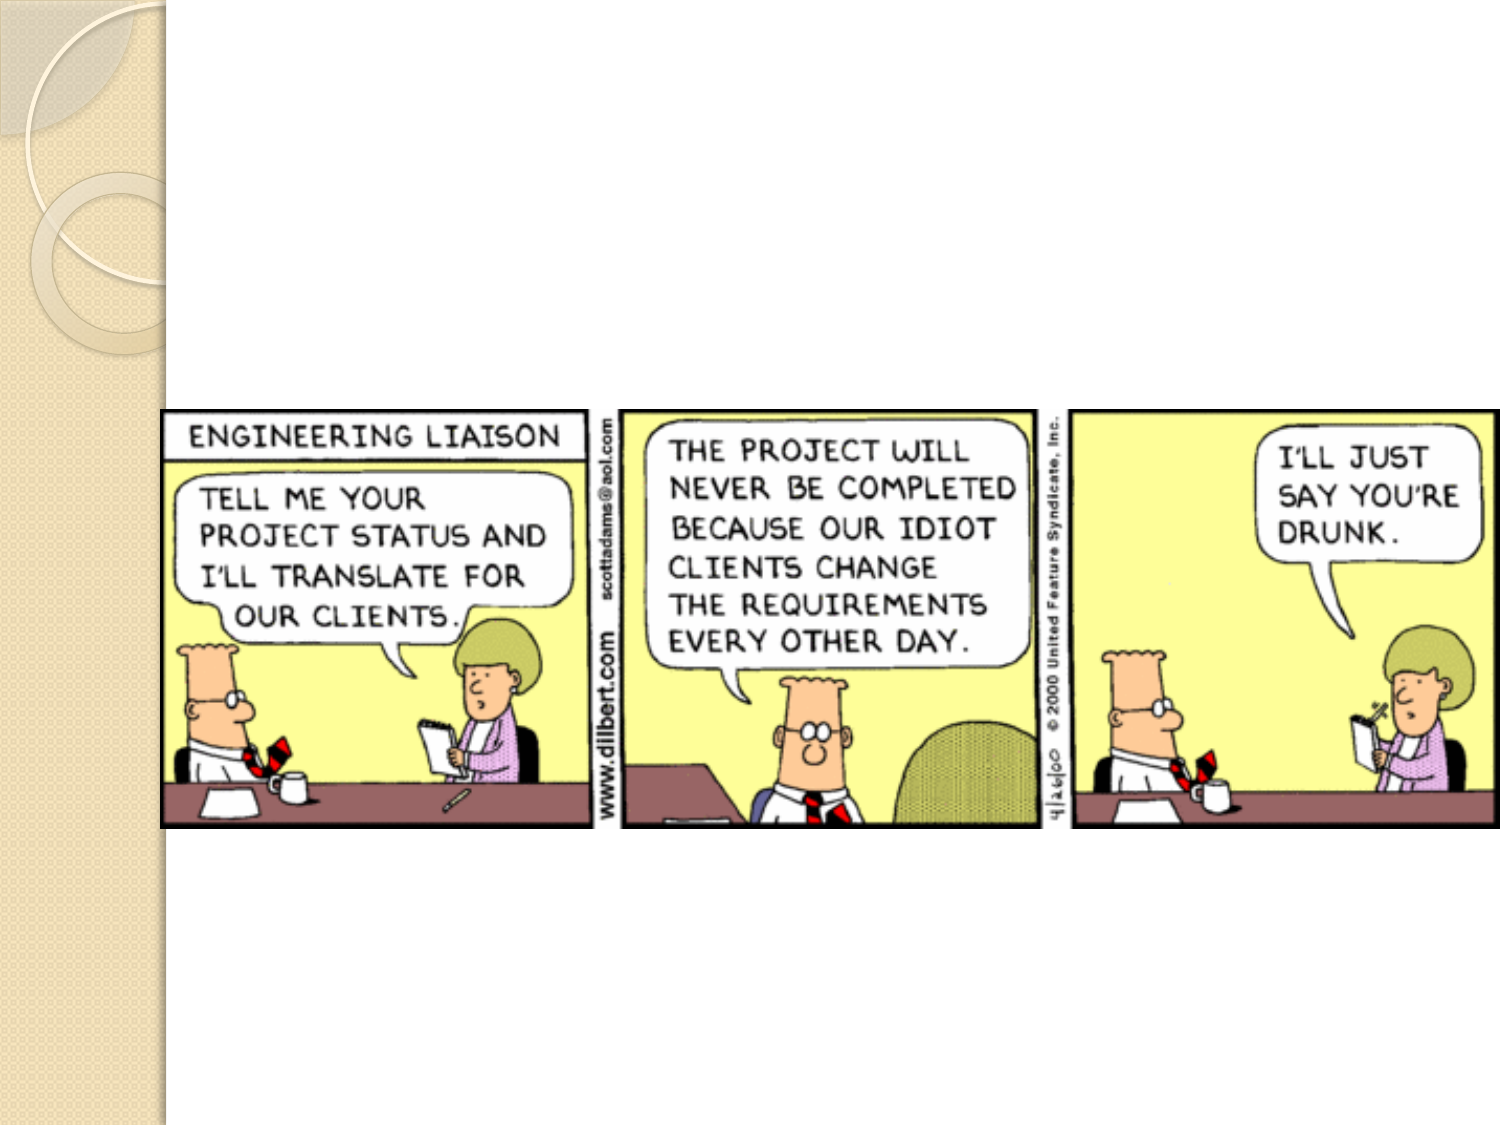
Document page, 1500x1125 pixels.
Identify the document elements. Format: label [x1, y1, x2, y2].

list [160, 409, 1500, 829]
